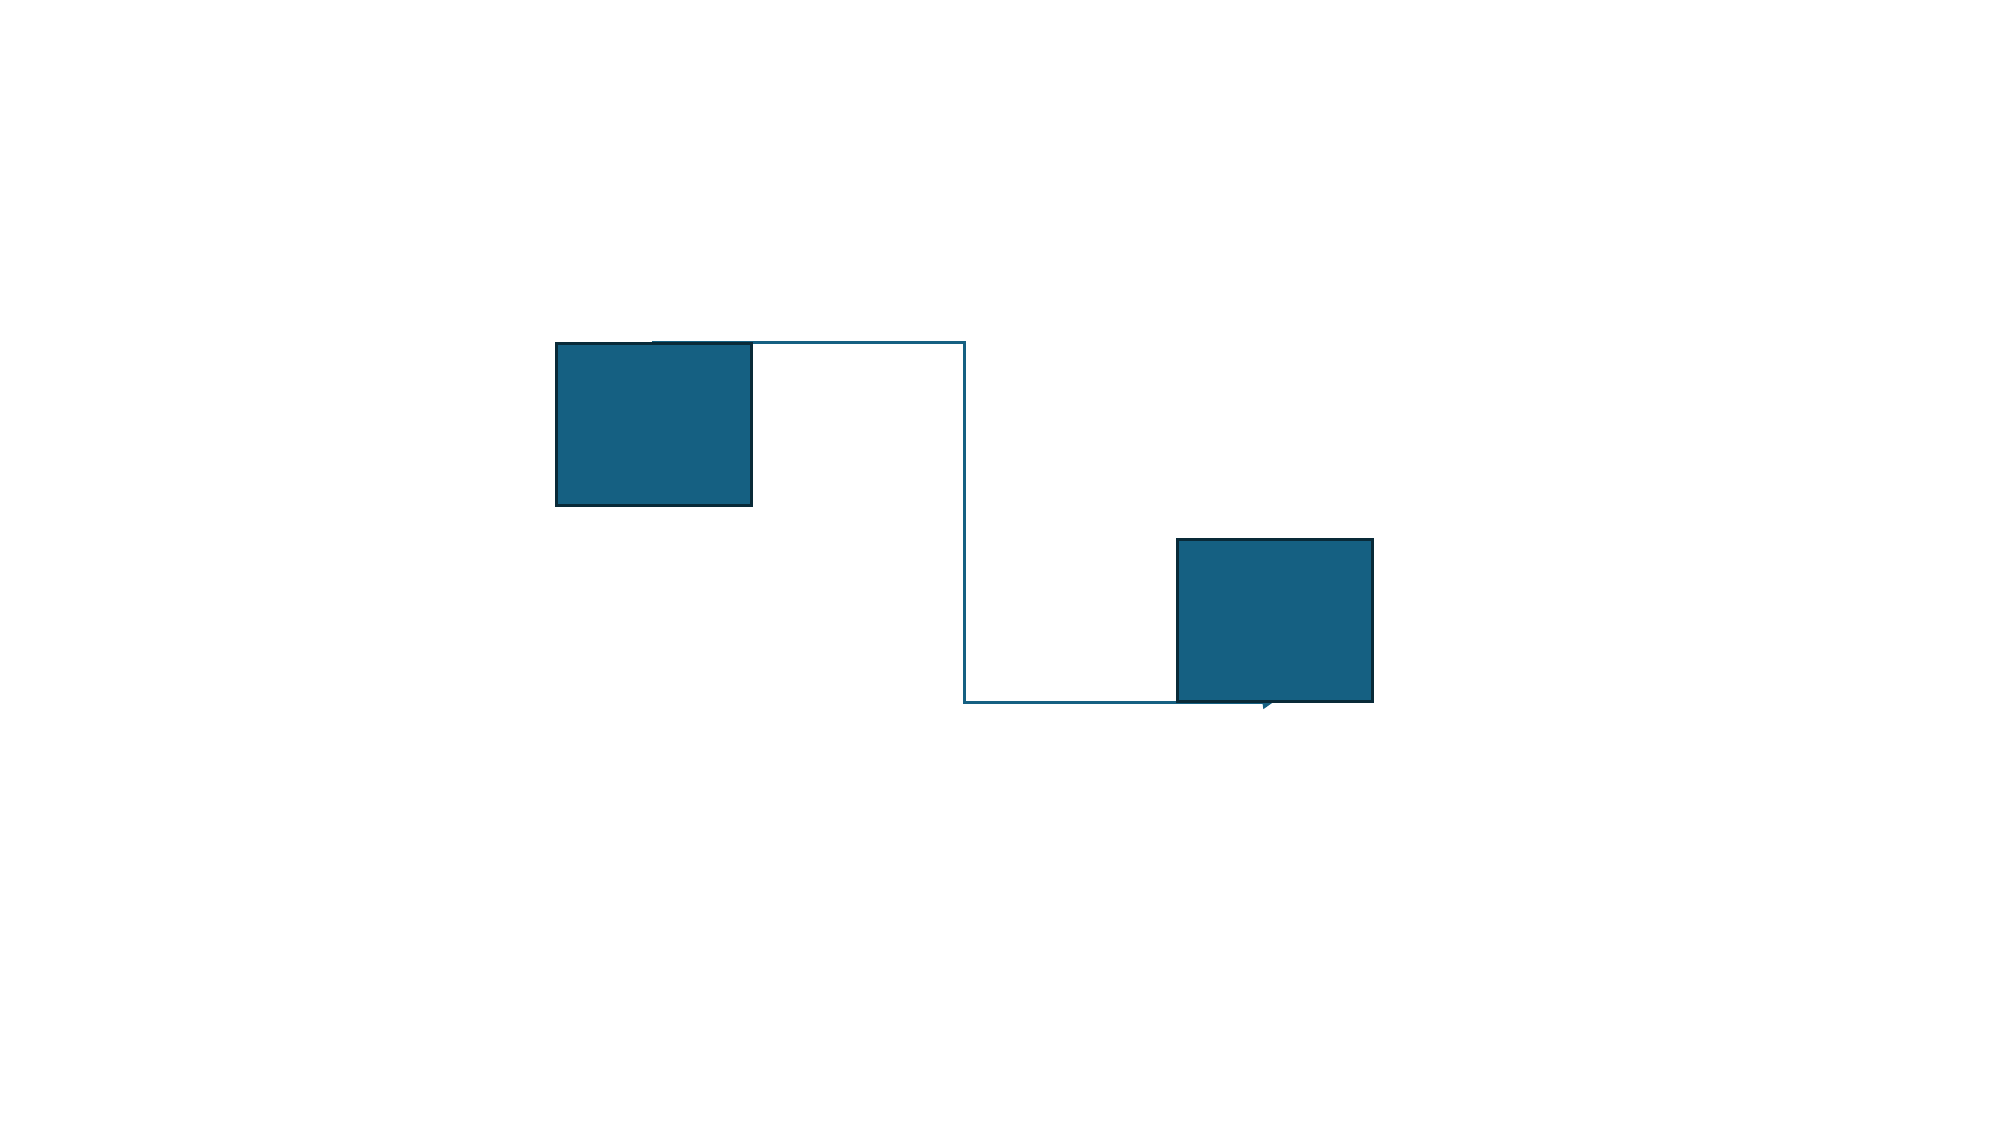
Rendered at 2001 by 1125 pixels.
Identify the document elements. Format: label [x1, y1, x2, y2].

text_box [1176, 538, 1374, 703]
text_box [784, 211, 1144, 834]
text_box [555, 342, 753, 507]
